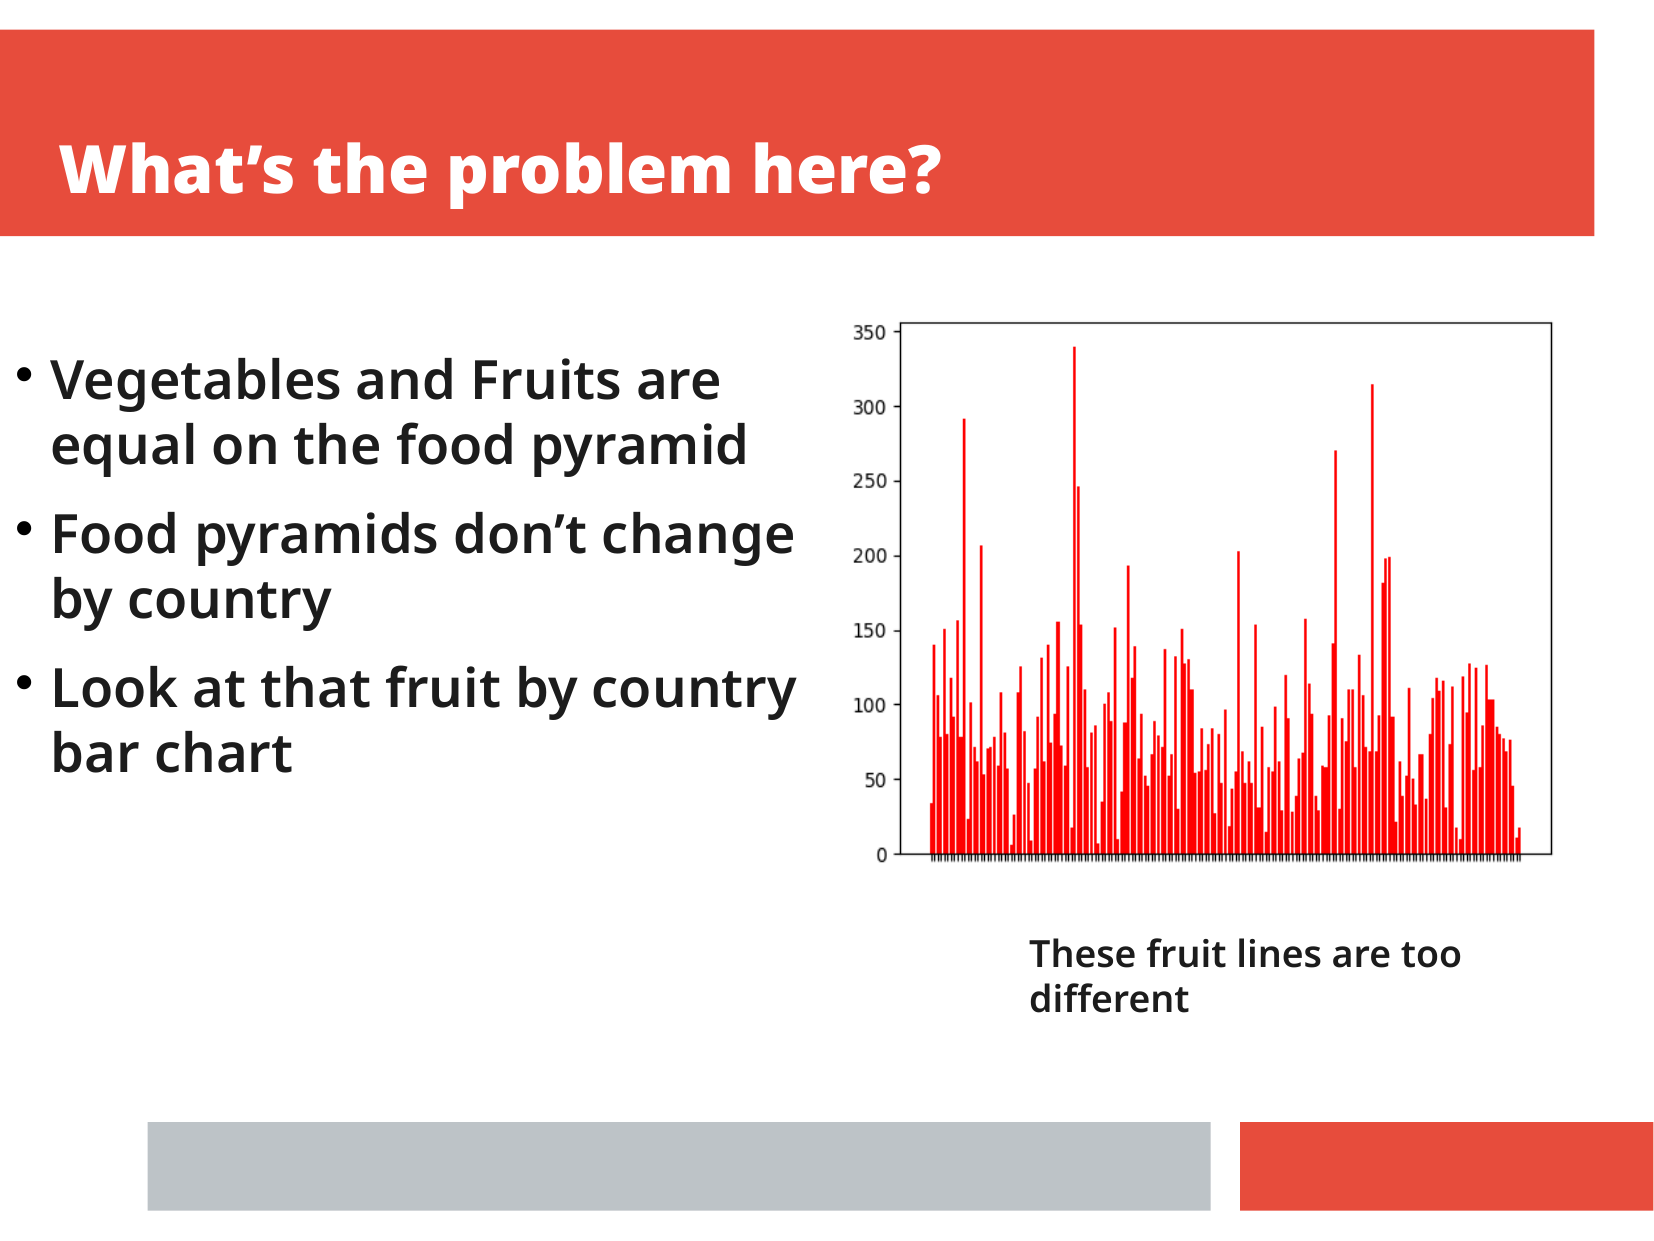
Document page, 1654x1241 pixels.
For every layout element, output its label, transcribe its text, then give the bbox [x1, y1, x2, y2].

picture [794, 239, 1636, 931]
text_box These fruit lines are too different [1029, 938, 1620, 1170]
text_box Vegetables and Fruits are equal on the food pyramid Food pyramids don’t change by country Look at that fruit by country bar chart [15, 345, 789, 915]
text_box What’s the problem here? [59, 59, 1595, 207]
